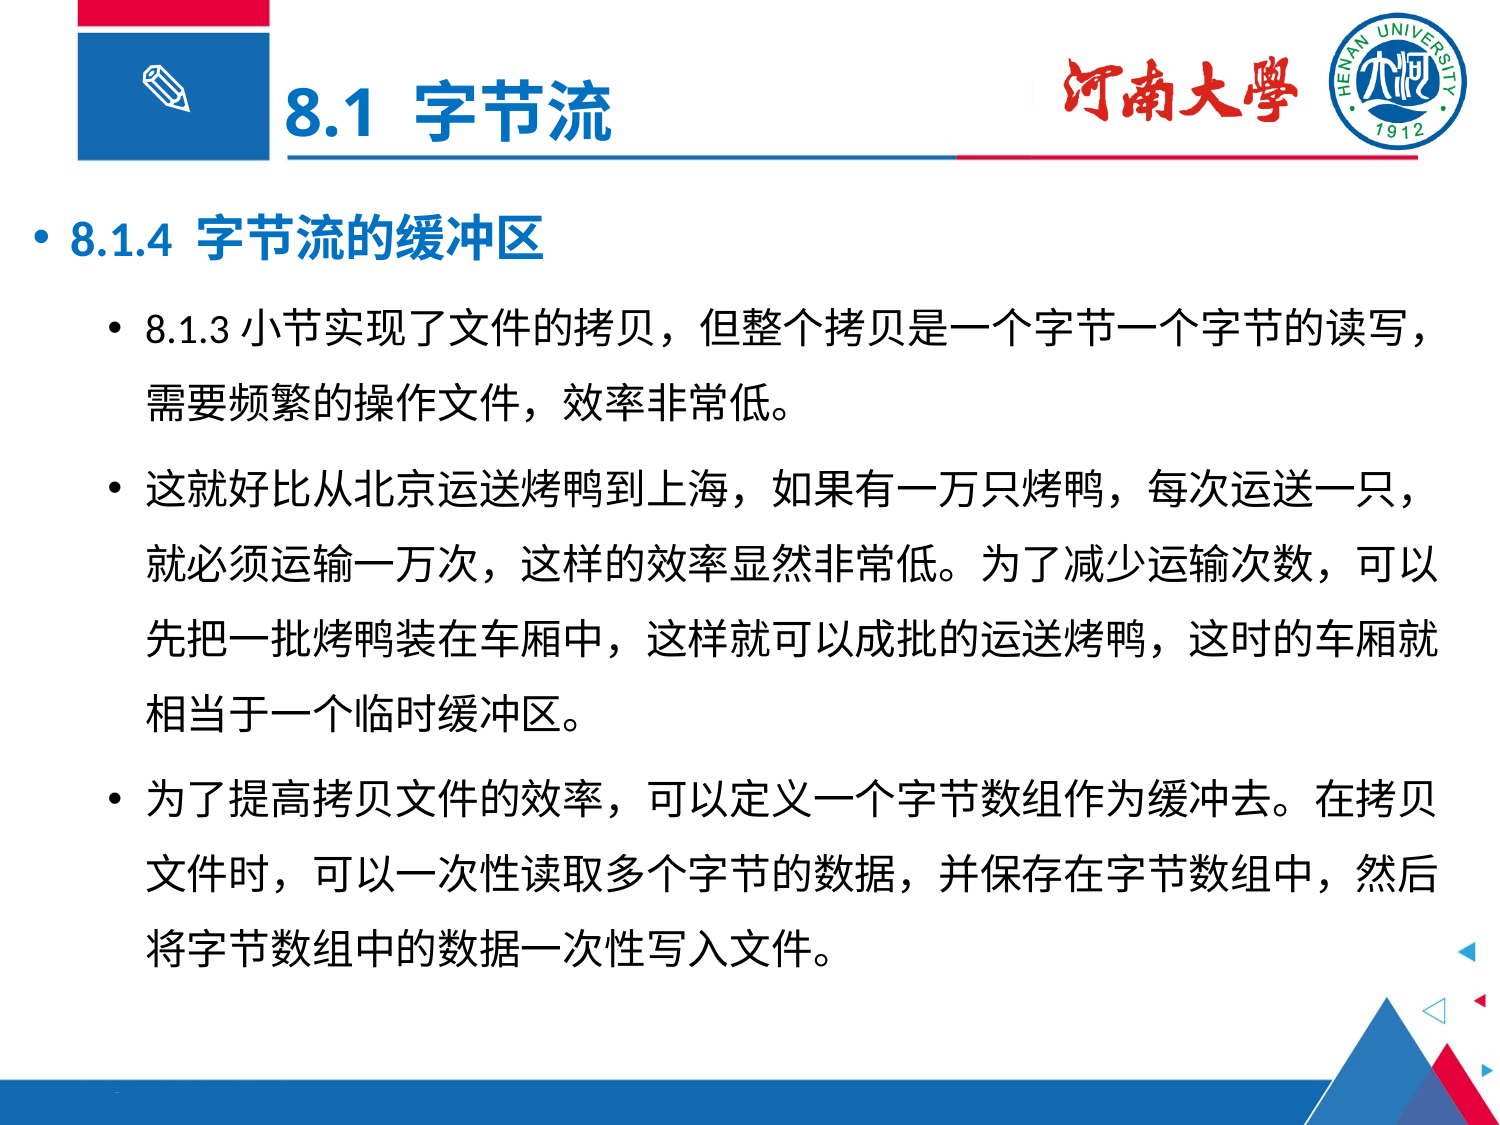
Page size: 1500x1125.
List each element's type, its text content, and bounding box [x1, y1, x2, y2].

text_box 8.1 字节流 [269, 63, 1081, 156]
list 8.1.4 字节流的缓冲区 8.1.3小节实现了文件的拷贝，但整个拷贝是一个字节一个字节的读写，需要频繁的操作文件，效率非常低。 这就好比从北京运送烤鸭到上海，如果有一万只烤鸭，每次运送一只，就必须运输一万次，这样的效率显然非常低。为了减少运输次数，可以先把一批烤鸭装在车厢中，这样就可以成批的运送烤鸭，这时的车厢就相当于一个临时缓冲区。 为了提高拷贝文件的效率，可以定义一个字节数组作为缓冲去。在拷贝文件时，可以一次性读取多个字节的数据，并保存在字节数组中，然后将字节数组中的数据一次性写入文件。 [17, 169, 1484, 1118]
picture [0, 1, 1500, 1125]
